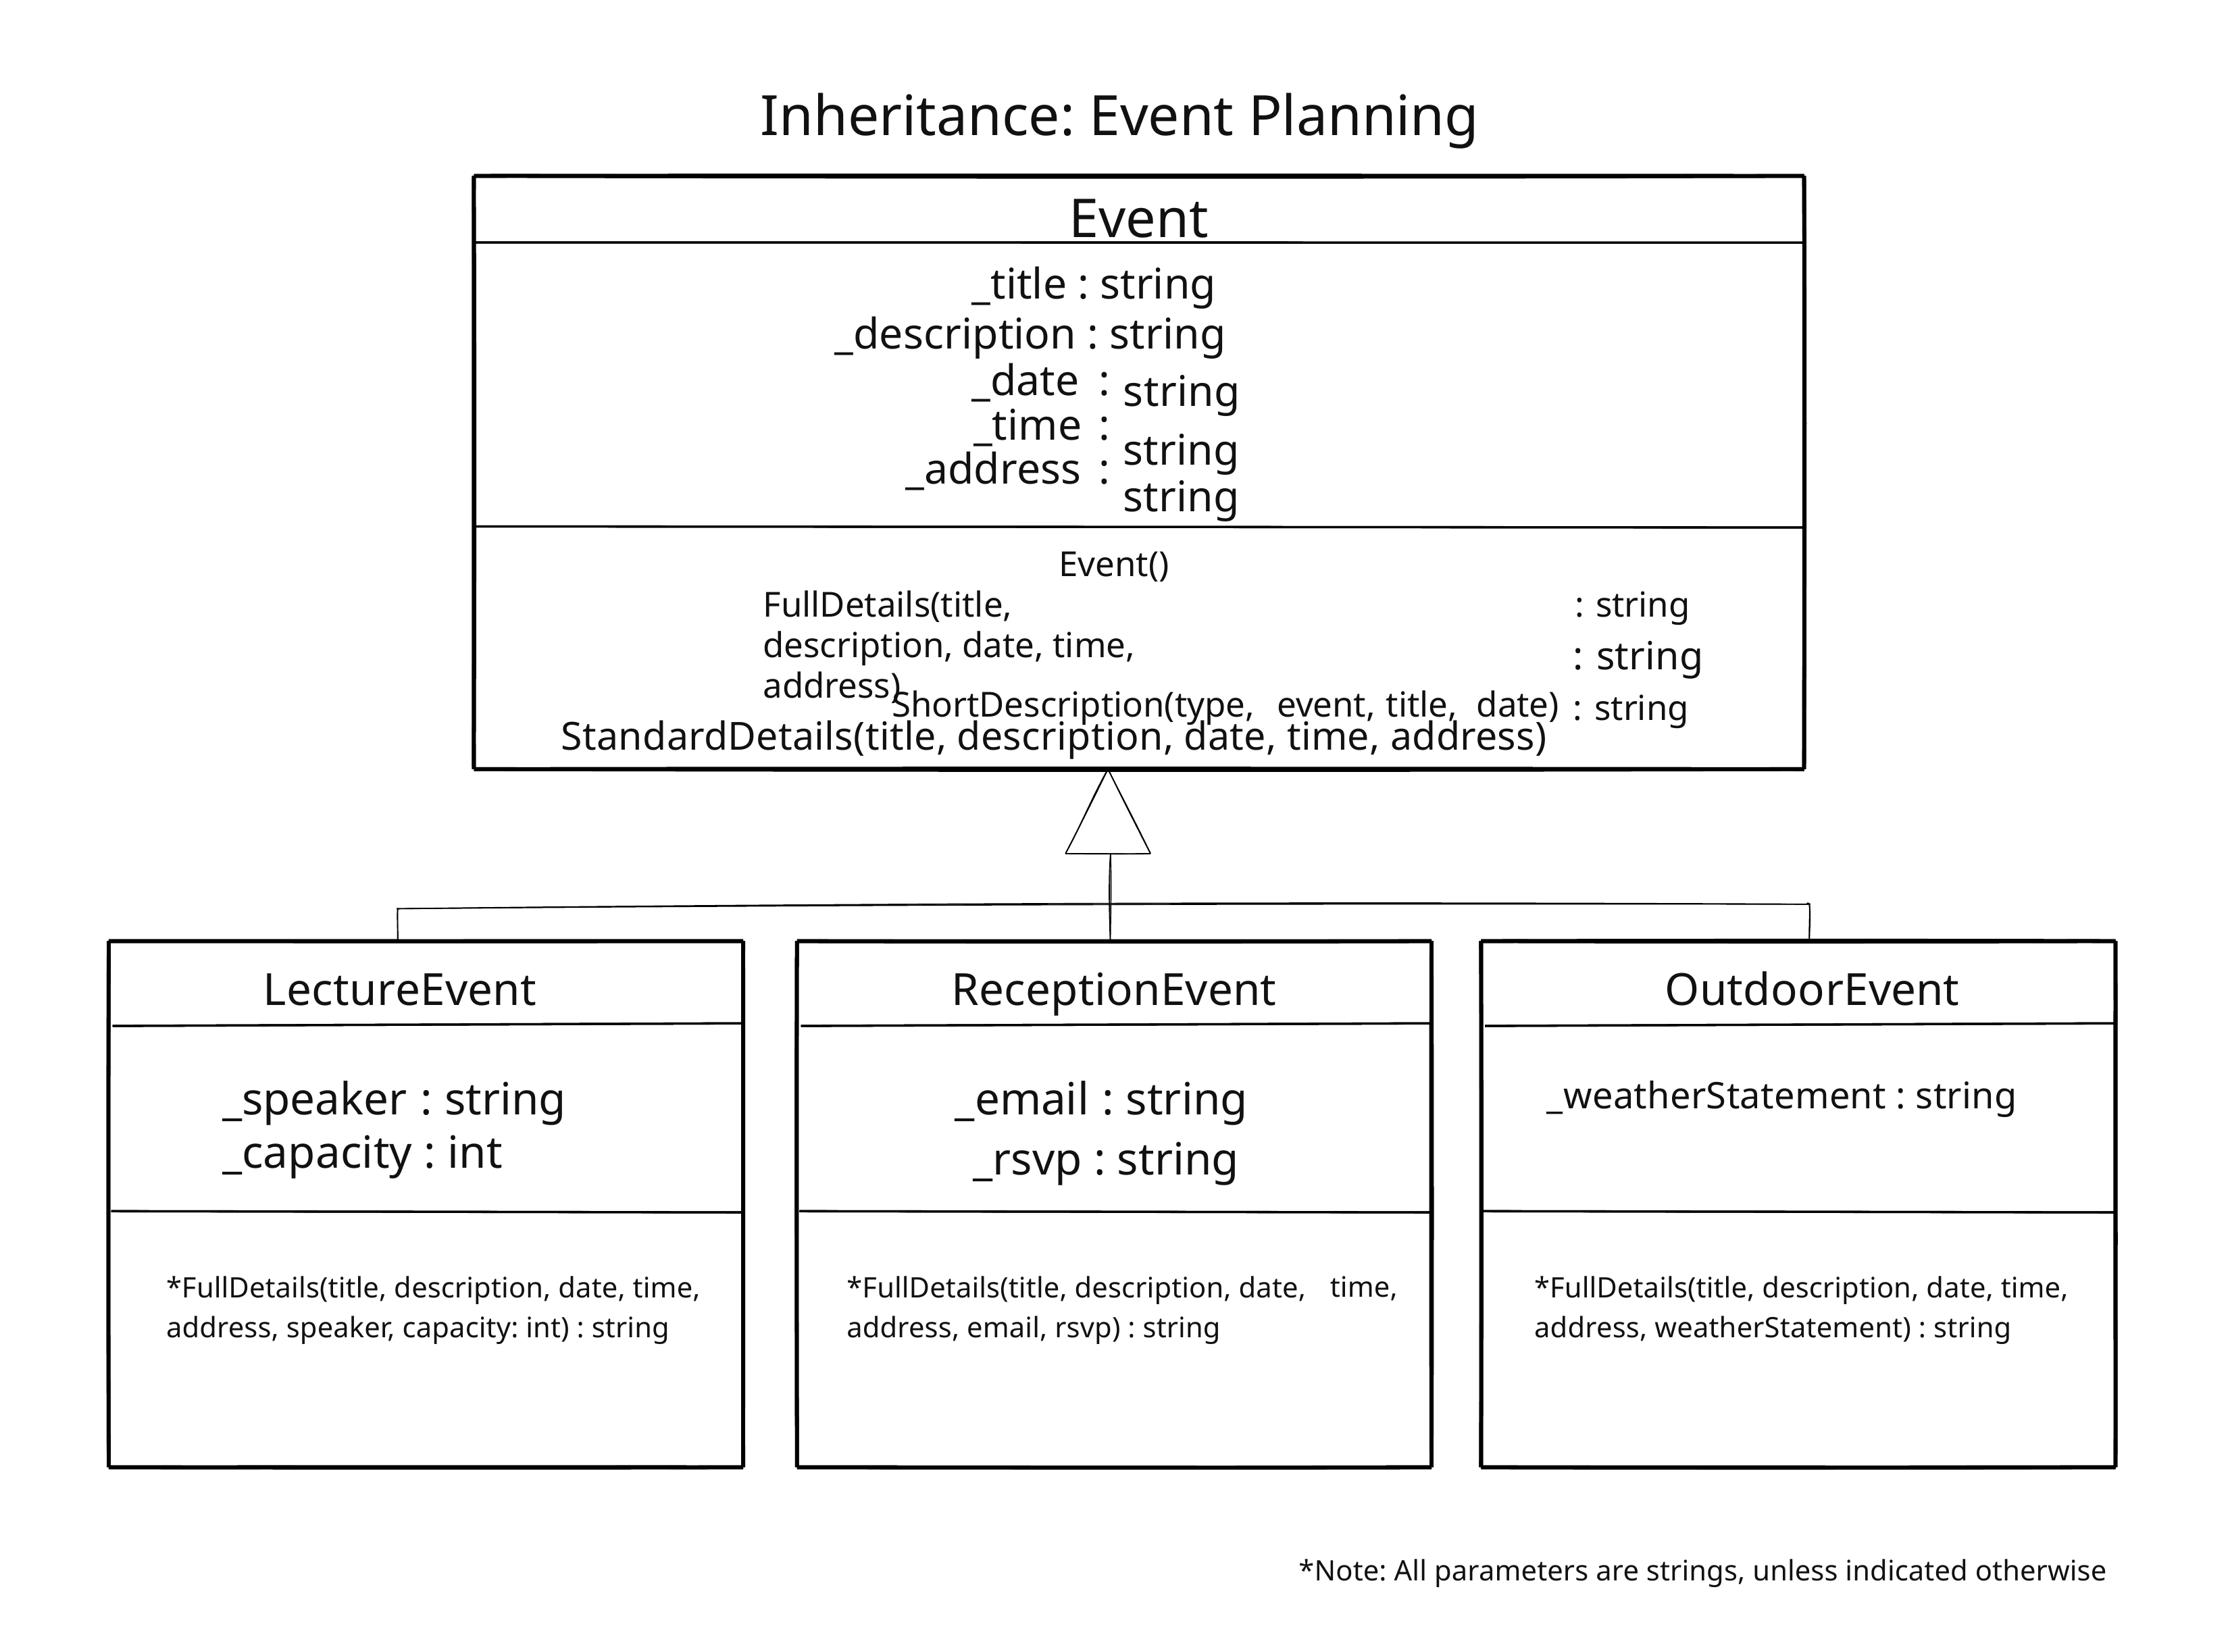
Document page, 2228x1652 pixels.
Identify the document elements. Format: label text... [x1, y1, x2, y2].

text_box LectureEvent [261, 964, 548, 1012]
text_box *Note: All parameters are strings, unless indicated otherwise [1297, 1553, 2121, 1585]
text_box _speaker : string _capacity : int [221, 1072, 580, 1175]
text_box string string string [1593, 583, 1713, 723]
text_box : : : [1571, 583, 1592, 723]
text_box Event() FullDetails(title, description, date, time, address) StandardDetails(title, description, date, time, address) [559, 542, 1571, 674]
text_box *FullDetails(title, description, date, address, email, rsvp) : string [845, 1269, 1327, 1341]
text_box time, [1328, 1269, 1403, 1301]
text_box title, [1384, 684, 1473, 723]
text_box event, [1275, 684, 1383, 723]
text_box [398, 903, 1809, 909]
text_box string string string [1121, 356, 1248, 490]
text_box ReceptionEvent [950, 964, 1277, 1012]
text_box _email : string _rsvp : string [953, 1072, 1259, 1181]
text_box date) [1475, 684, 1569, 723]
text_box : : : [1097, 356, 1119, 490]
text_box _weatherStatement : string [1546, 1075, 2033, 1114]
text_box _date _time _address [904, 356, 1094, 490]
text_box *FullDetails(title, description, date, time, address, weatherStatement) : string [1532, 1269, 2090, 1341]
text_box Inheritance: Event Planning Event _title : string _description : string [759, 81, 1483, 354]
text_box OutdoorEvent [1663, 964, 1963, 1012]
text_box *FullDetails(title, description, date, time, address, speaker, capacity: int) : string [164, 1269, 723, 1341]
text_box ShortDescription(type, [890, 684, 1273, 723]
